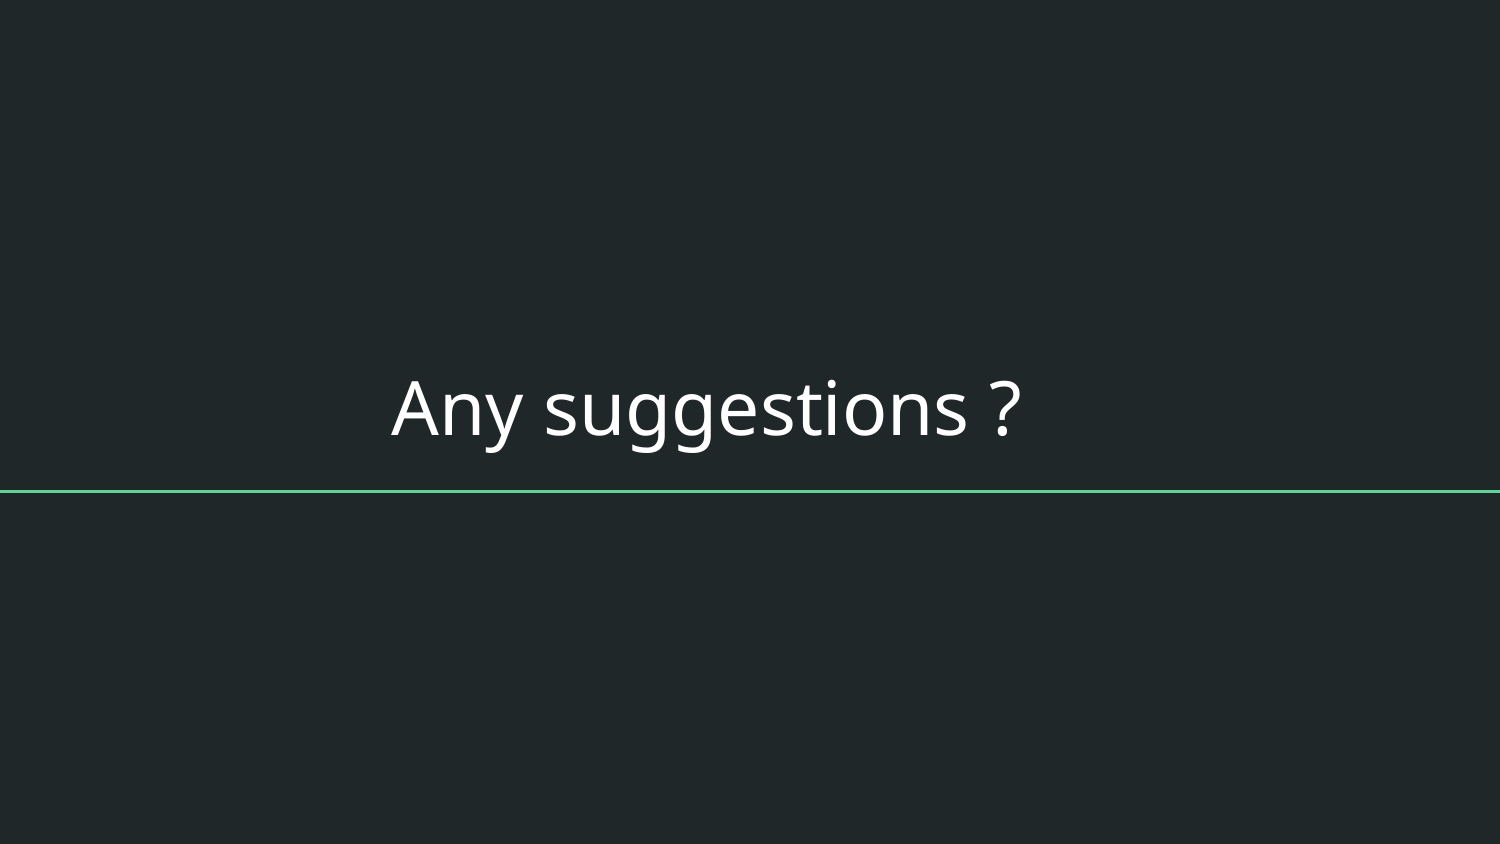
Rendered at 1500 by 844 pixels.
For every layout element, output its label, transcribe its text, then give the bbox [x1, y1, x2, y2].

title Any suggestions ? [83, 337, 1417, 466]
